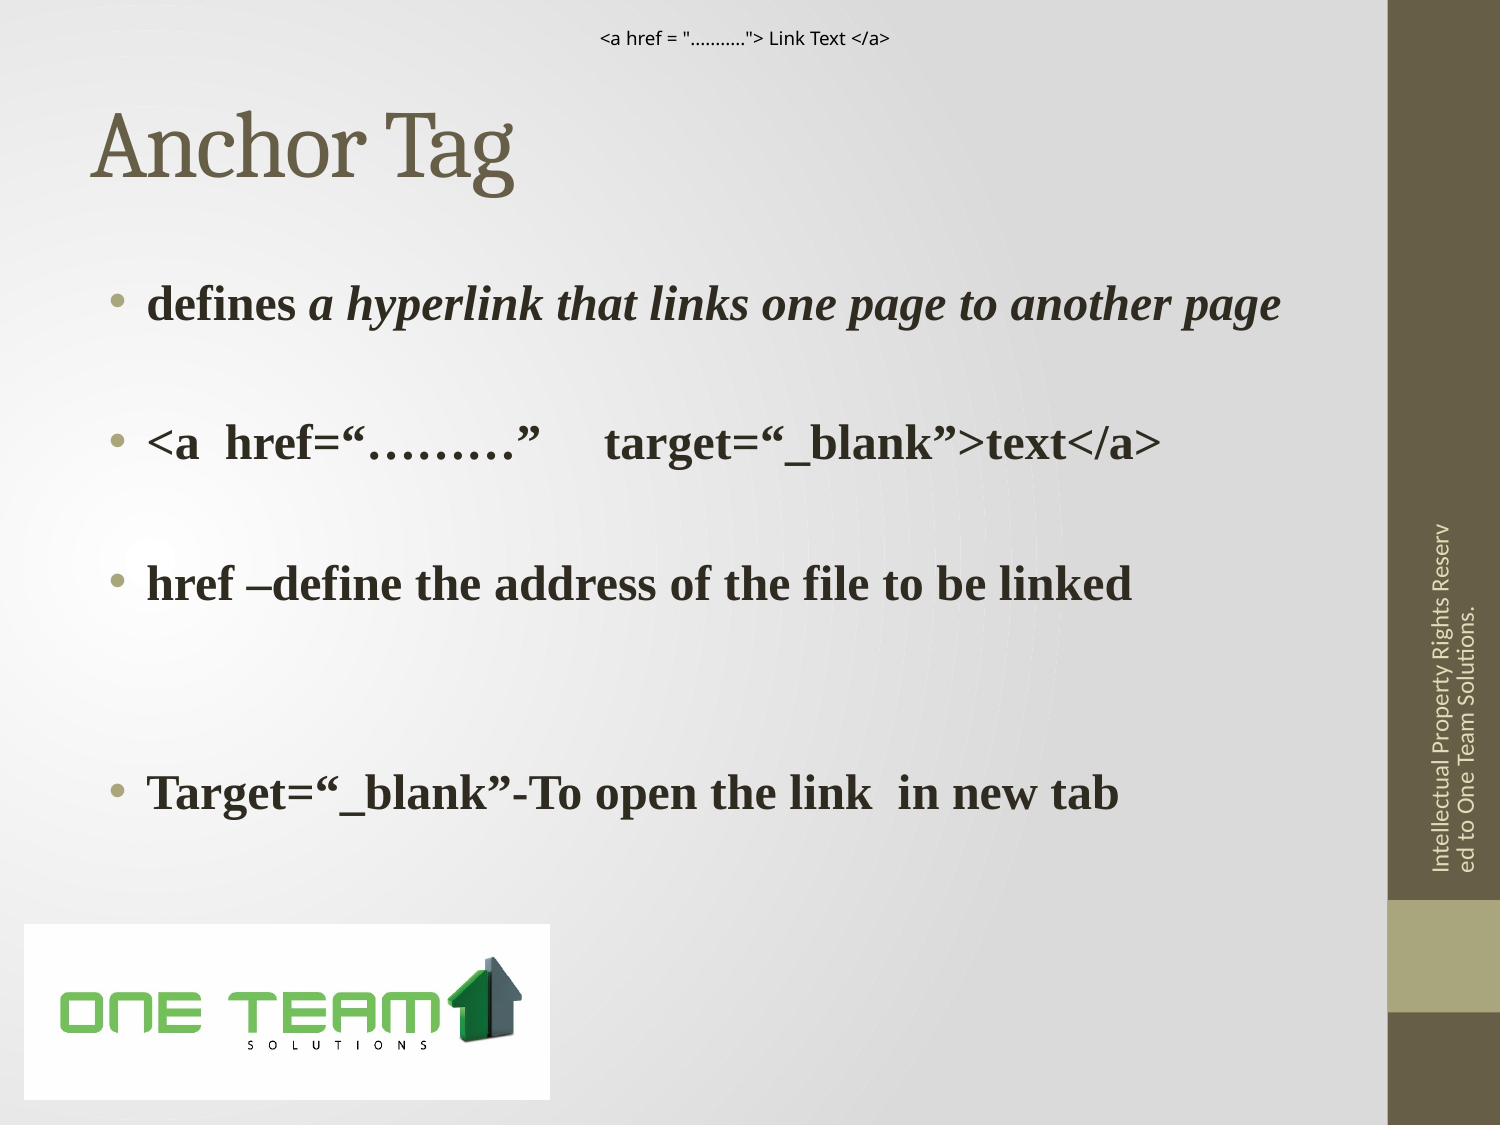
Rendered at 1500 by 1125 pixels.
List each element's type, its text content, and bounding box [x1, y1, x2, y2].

text_box <a href = "..........."> Link Text </a> [592, 21, 908, 54]
picture [24, 924, 551, 1101]
title Anchor Tag [75, 45, 1325, 233]
footer Intellectual Property Rights Reserved to One Team Solutions. [1408, 500, 1469, 889]
list defines a hyperlink that links one page to another page <a href=“………” target=“_blank”>text</a> href –define the address of the file to be linked Target=“_blank”-To open the link in new tab [75, 262, 1325, 1050]
